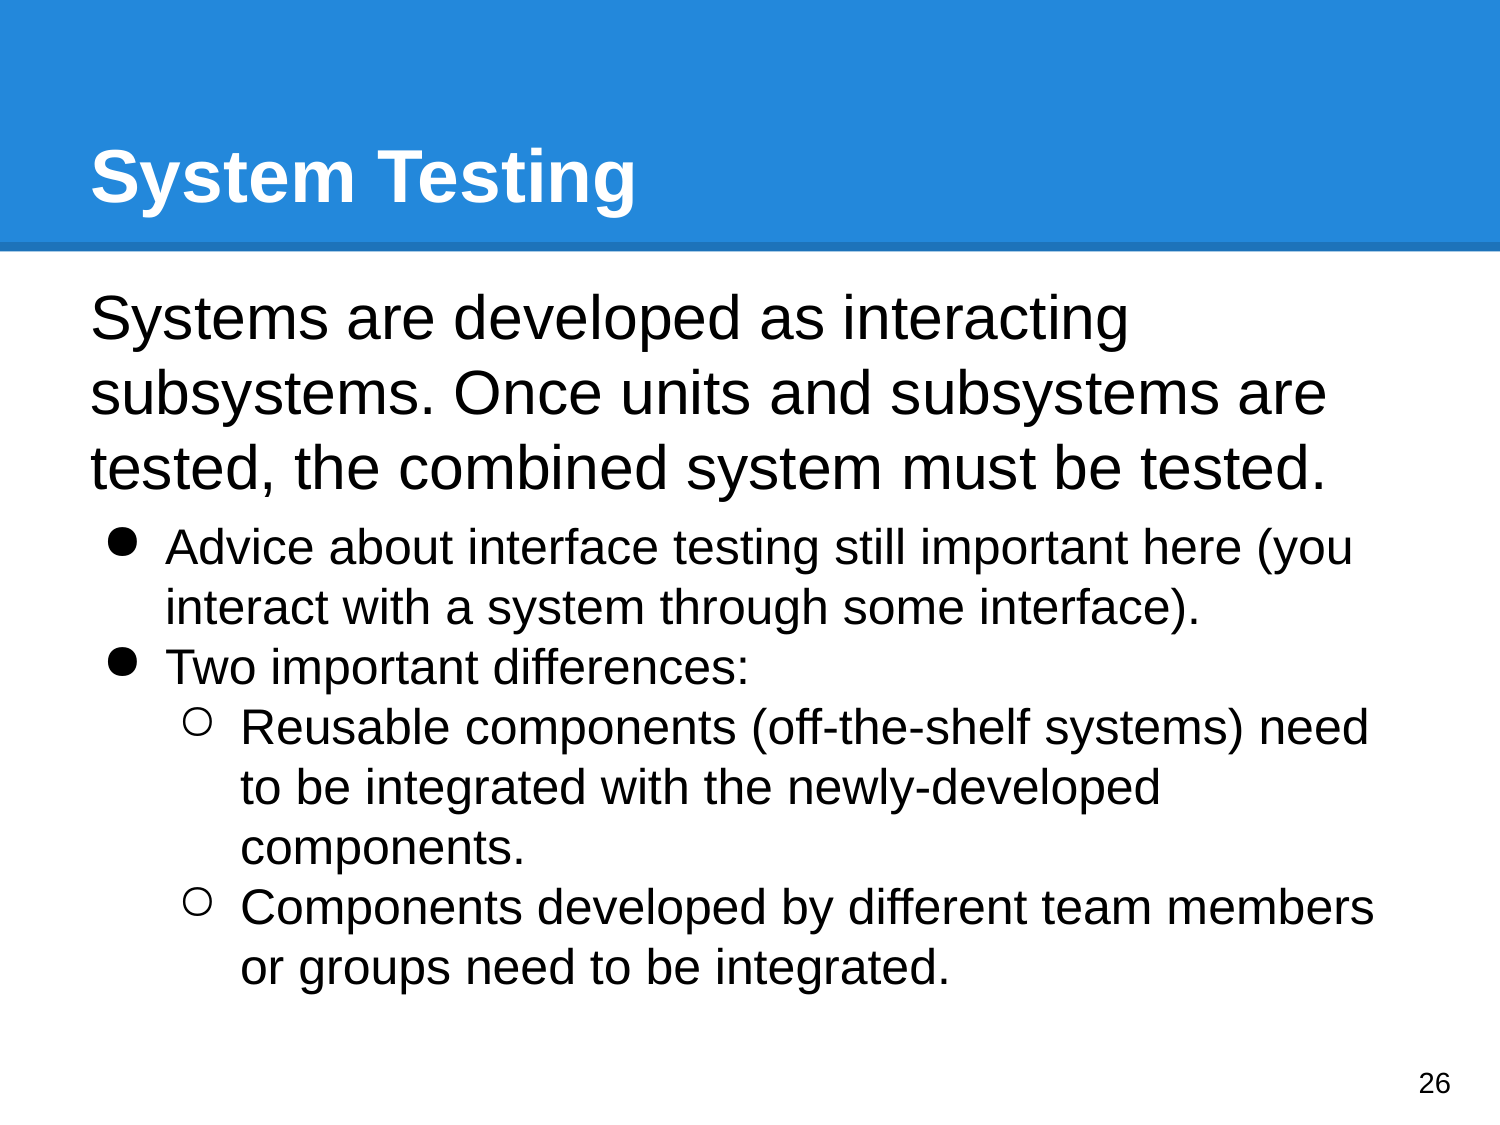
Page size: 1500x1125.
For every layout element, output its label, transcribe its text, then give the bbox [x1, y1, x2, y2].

slide_number ‹#› [1403, 1038, 1494, 1125]
title System Testing [75, 45, 1425, 233]
list Systems are developed as interacting subsystems. Once units and subsystems are tested, the combined system must be tested. Advice about interface testing still important here (you interact with a system through some interface). Two important differences: Reusable components (off-the-shelf systems) need to be integrated with the newly-developed components. Components developed by different team members or groups need to be integrated. [75, 262, 1425, 1078]
